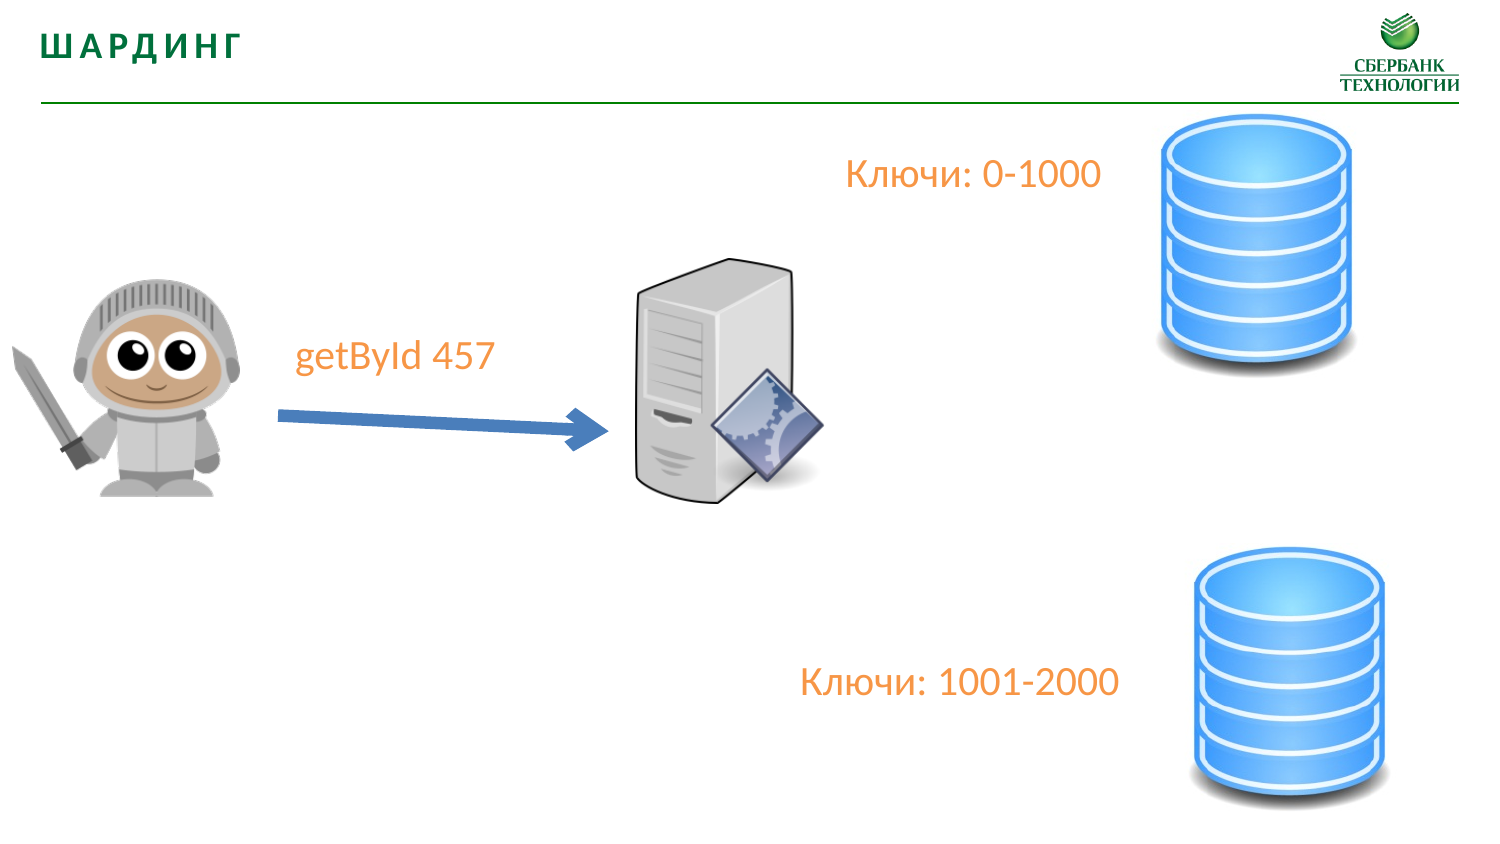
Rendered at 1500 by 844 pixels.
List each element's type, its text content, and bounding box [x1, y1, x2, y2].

list Шардинг [39, 13, 1115, 67]
text_box Ключи: 1001-2000 [785, 646, 1148, 711]
text_box getById 457 [280, 320, 597, 386]
text_box Ключи: 0-1000 [830, 138, 1115, 204]
picture [634, 258, 833, 505]
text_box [277, 415, 610, 432]
picture [1340, 13, 1459, 91]
picture [1120, 109, 1393, 382]
picture [0, 258, 256, 518]
picture [1153, 543, 1425, 815]
